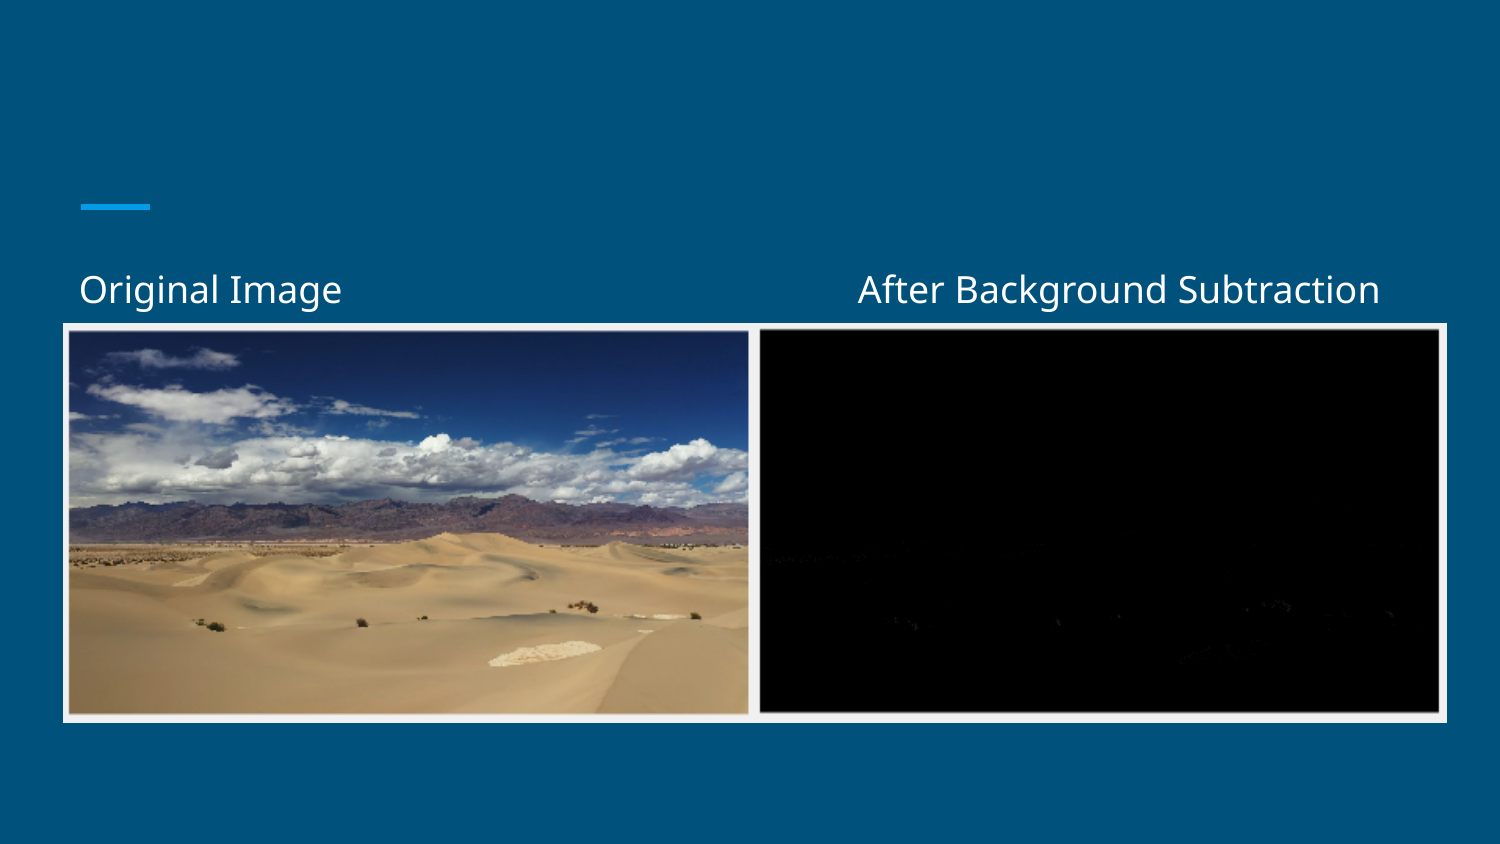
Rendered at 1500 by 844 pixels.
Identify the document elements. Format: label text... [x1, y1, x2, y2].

list Original Image After Background Subtraction [63, 244, 1459, 750]
picture [64, 324, 1446, 722]
